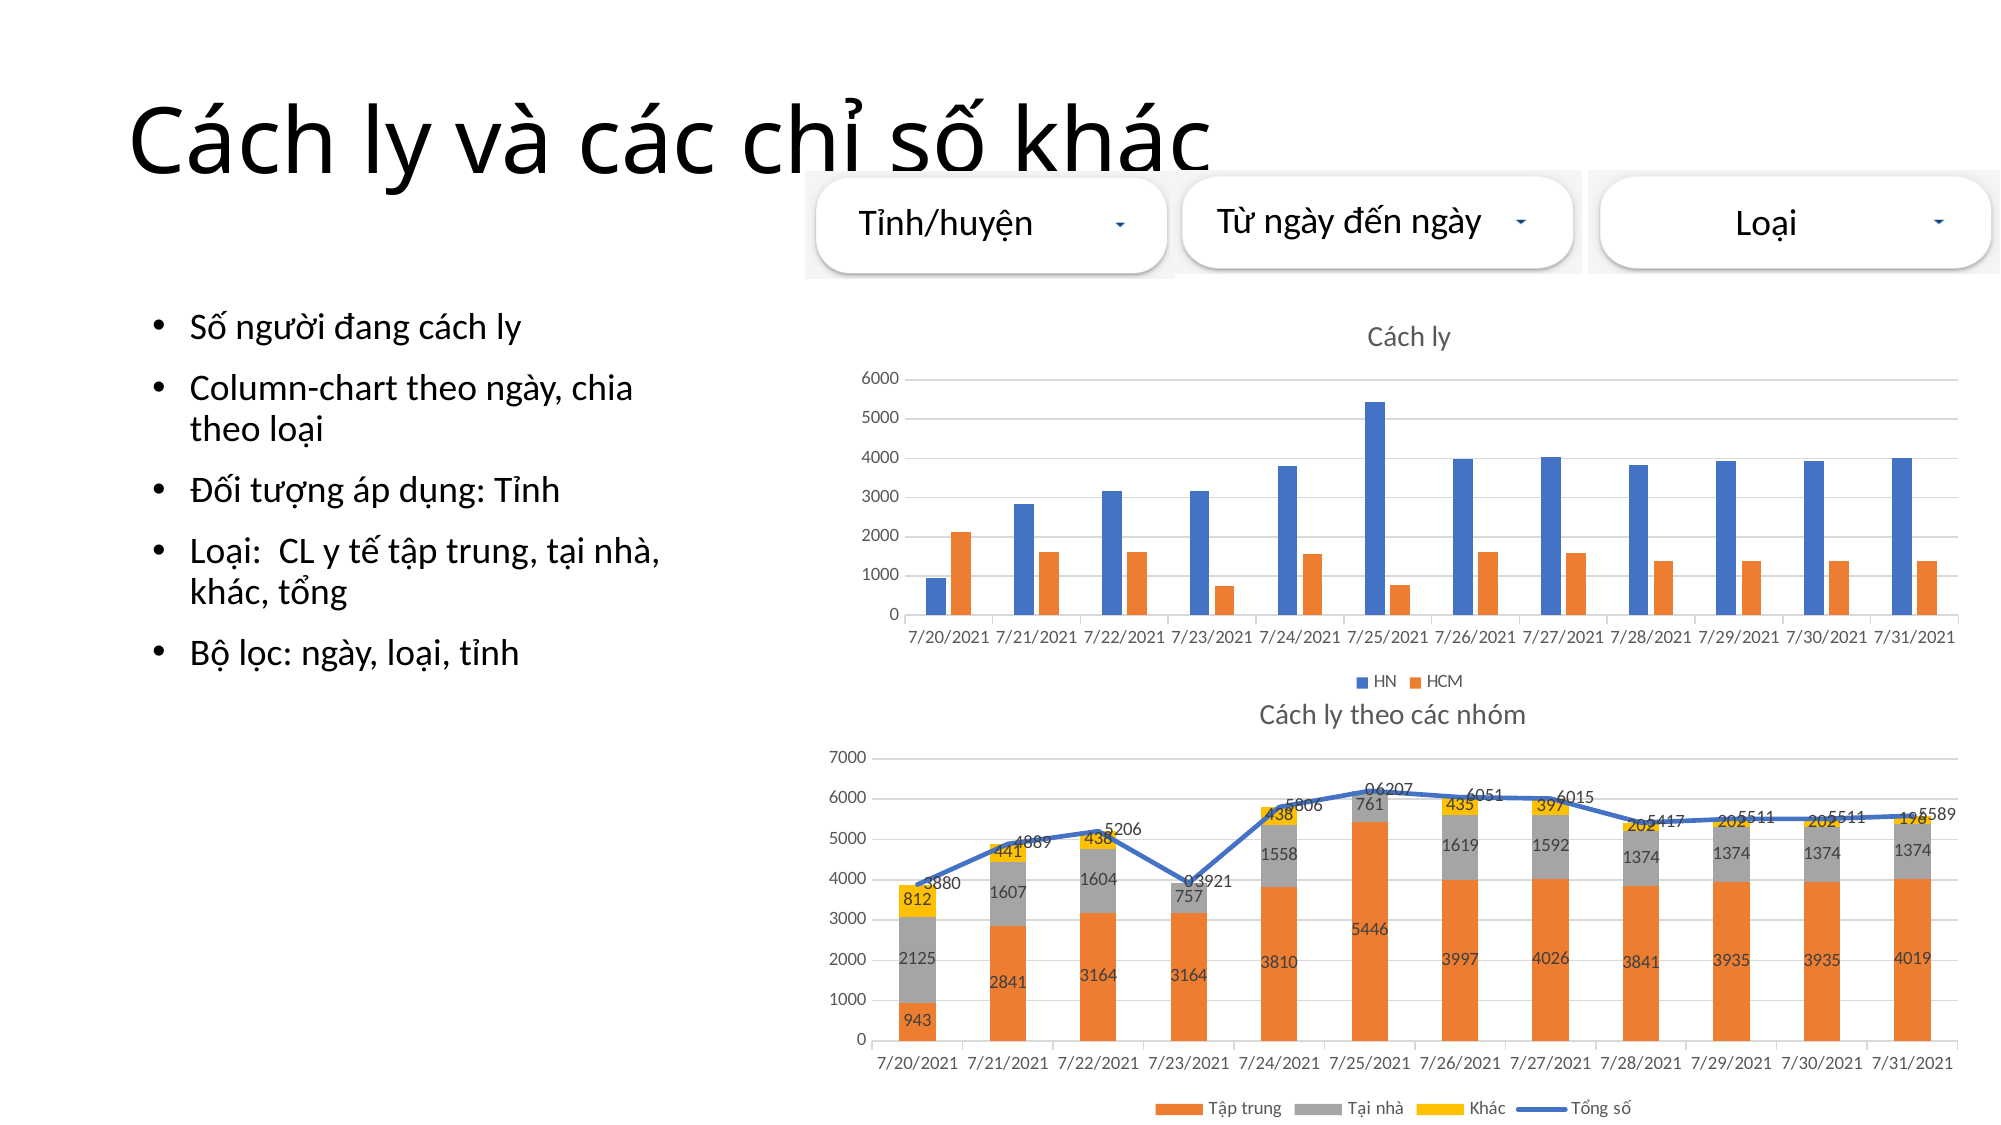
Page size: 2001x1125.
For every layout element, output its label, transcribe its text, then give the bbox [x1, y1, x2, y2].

chart [805, 299, 1982, 1125]
picture [805, 170, 1582, 279]
picture [1588, 170, 2000, 274]
list Số người đang cách ly Column-chart theo ngày, chia theo loại Đối tượng áp dụng: Tỉnh Loại: CL y tế tập trung, tại nhà, khác, tổng Bộ lọc: ngày, loại, tỉnh [137, 299, 729, 1014]
text_box Cách ly và các chỉ số khác [112, 34, 1838, 253]
